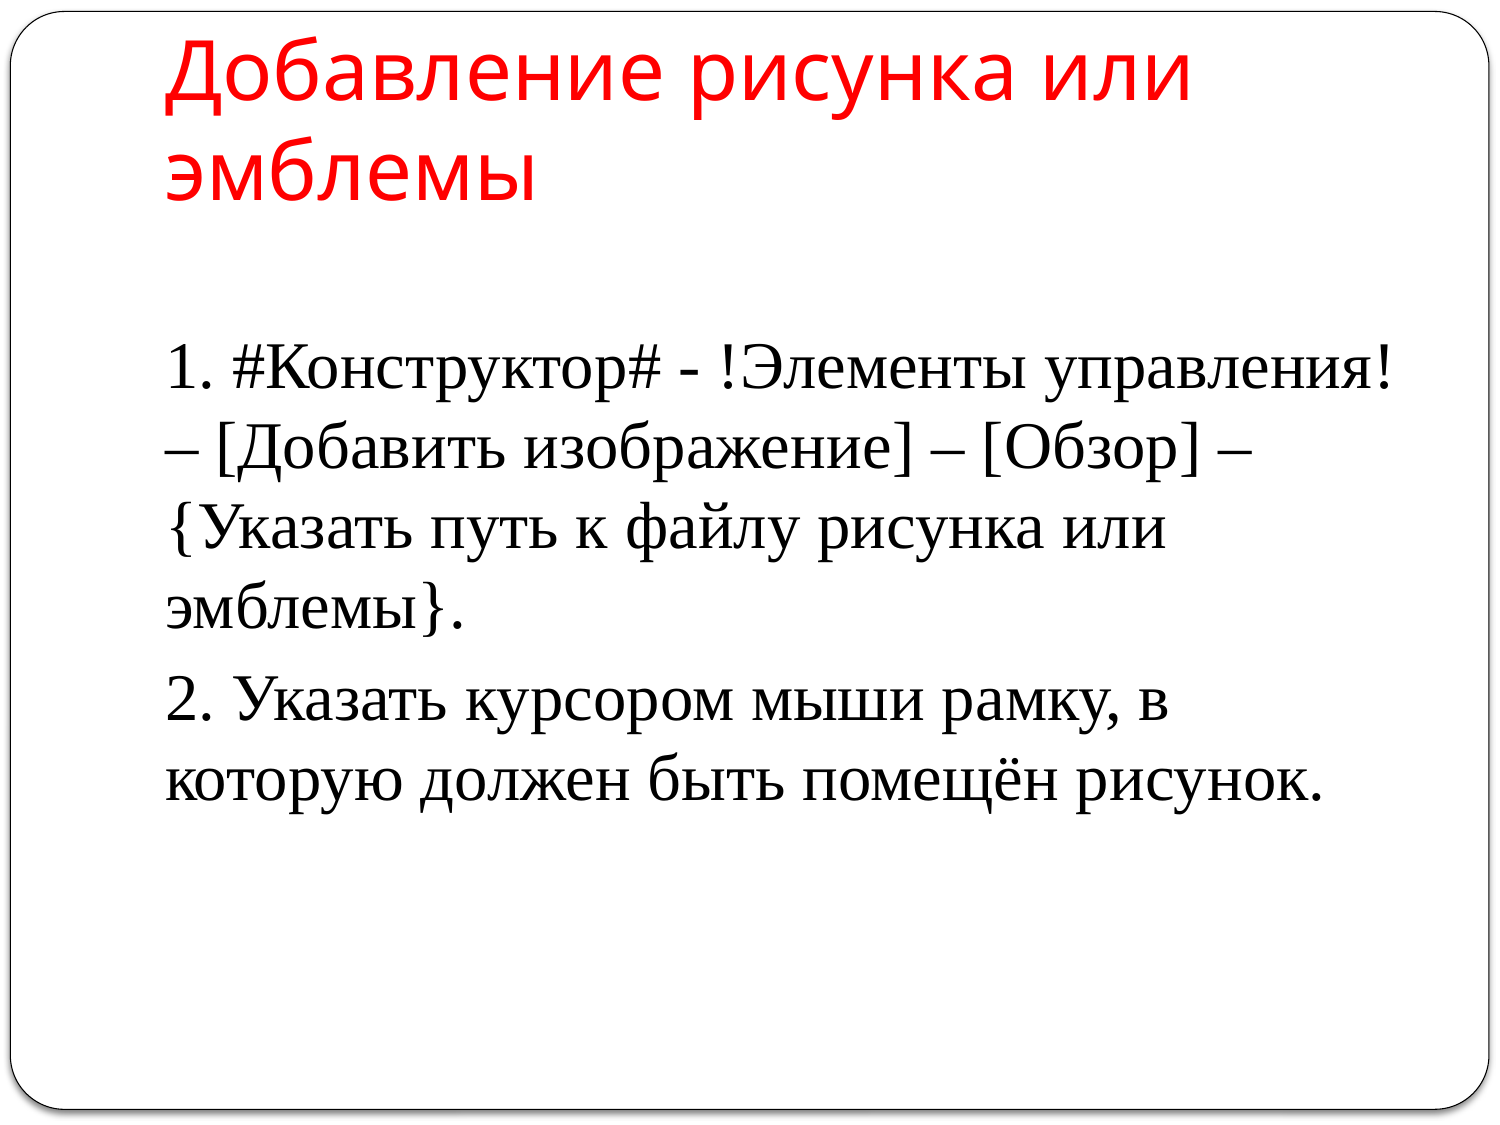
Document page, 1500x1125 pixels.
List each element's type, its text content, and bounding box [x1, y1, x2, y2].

title Добавление рисунка или эмблемы [149, 44, 1426, 233]
list 1. #Конструктор# - !Элементы управления! – [Добавить изображение] – [Обзор] – {Указать путь к файлу рисунка или эмблемы}. 2. Указать курсором мыши рамку, в которую должен быть помещён рисунок. [149, 237, 1426, 988]
